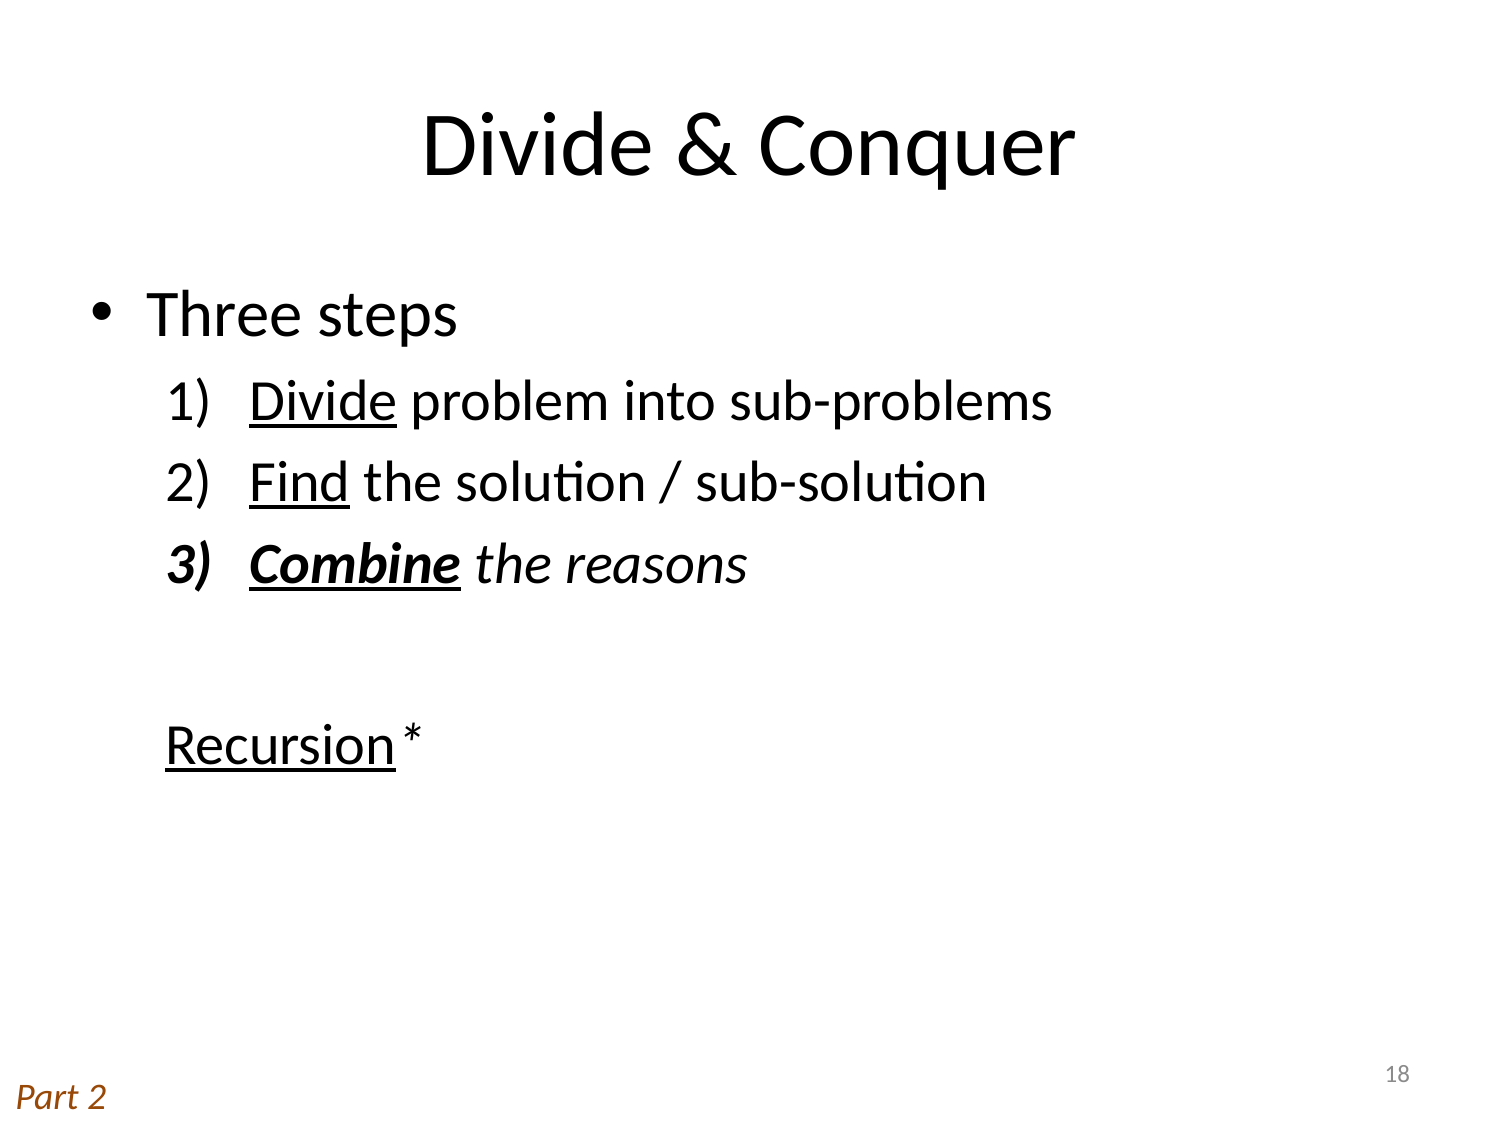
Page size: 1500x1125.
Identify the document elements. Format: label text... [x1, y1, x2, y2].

title Divide & Conquer [75, 45, 1425, 233]
list Three steps Divide problem into sub-problems Find the solution / sub-solution Combine the reasons Recursion* [75, 262, 1425, 1005]
text_box Part 2 [0, 1064, 122, 1125]
slide_number 18 [1074, 1042, 1425, 1103]
